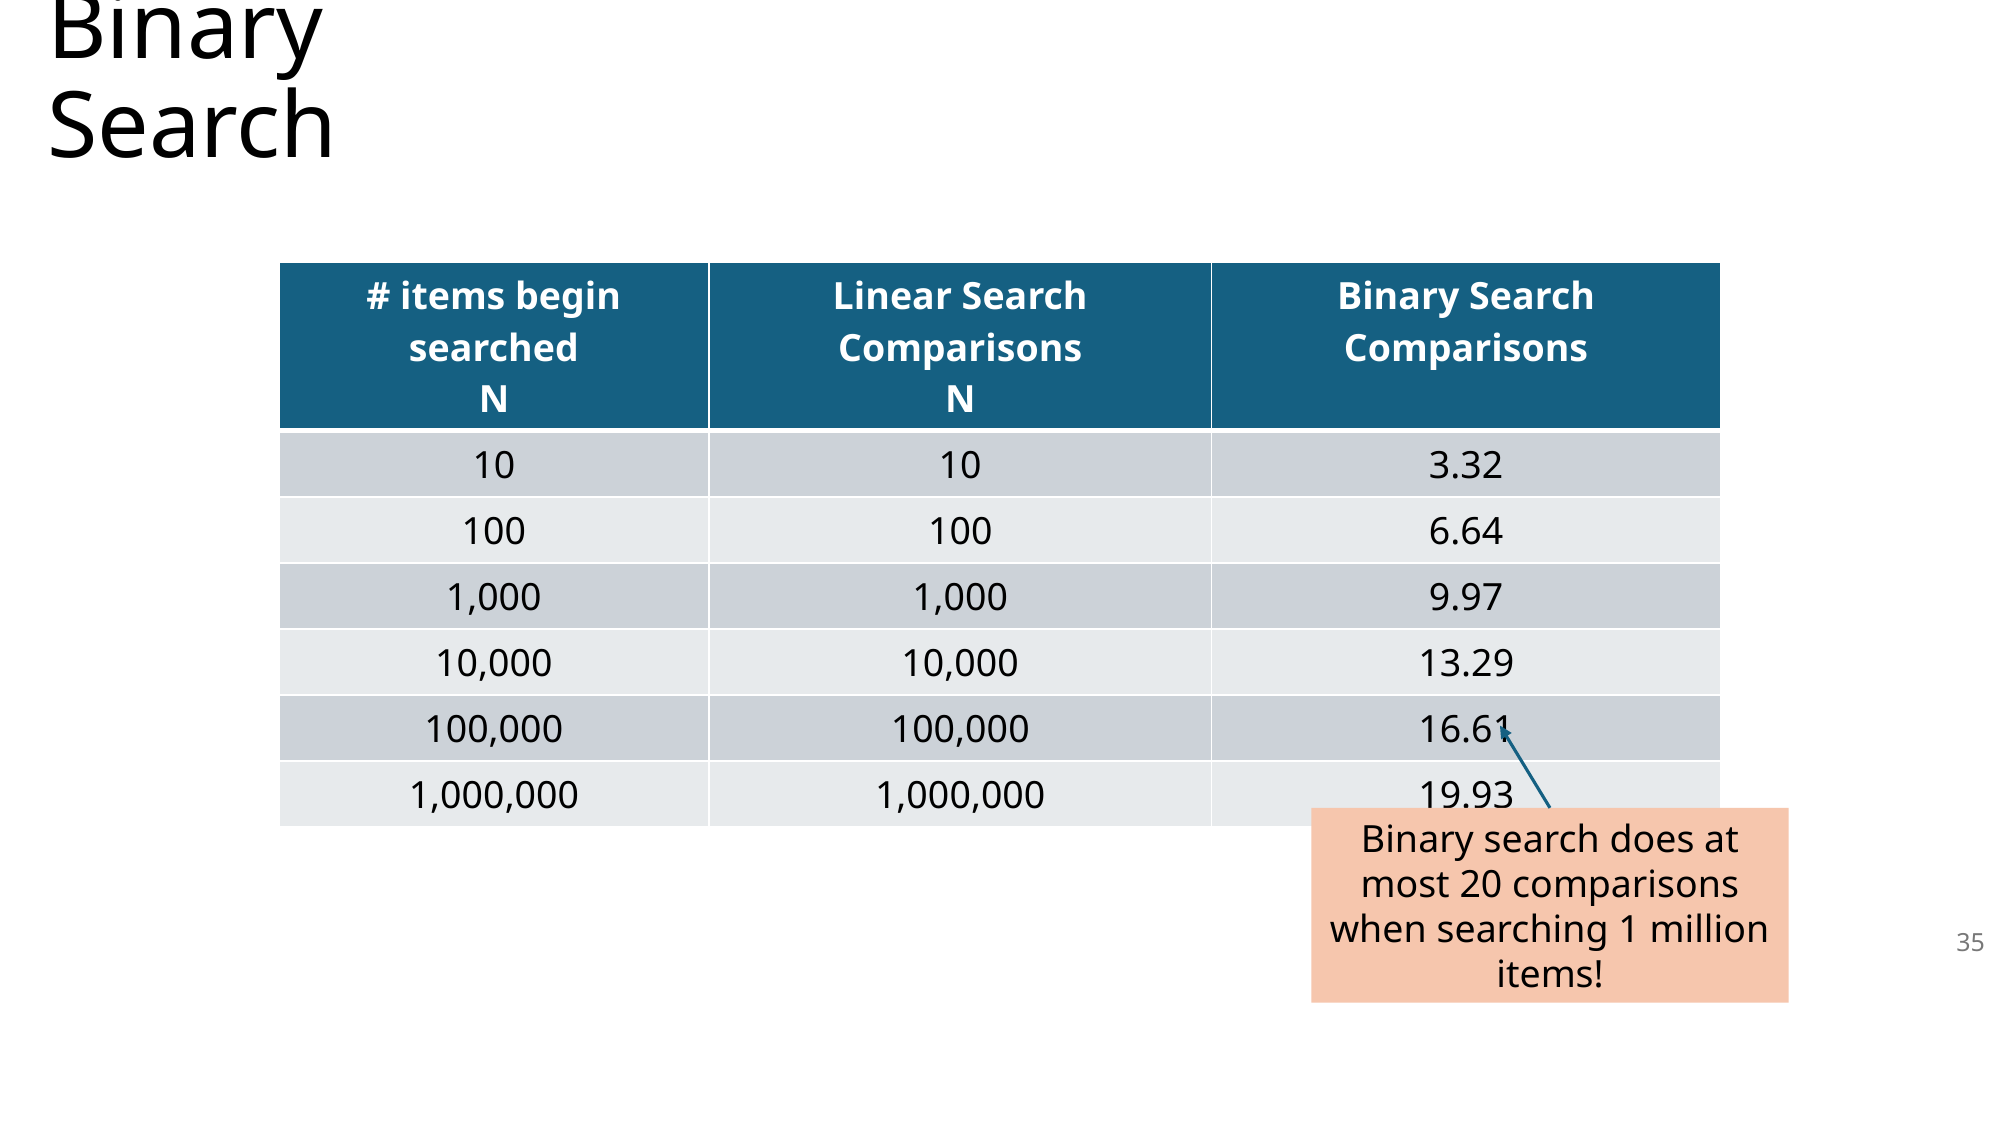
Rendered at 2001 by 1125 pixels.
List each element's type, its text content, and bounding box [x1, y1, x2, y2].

text_box Binary search does at most 20 comparisons when searching 1 million items! [1311, 807, 1789, 1003]
title Binary Search [32, 0, 574, 188]
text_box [1499, 725, 1551, 809]
slide_number 35 [1789, 913, 2000, 974]
